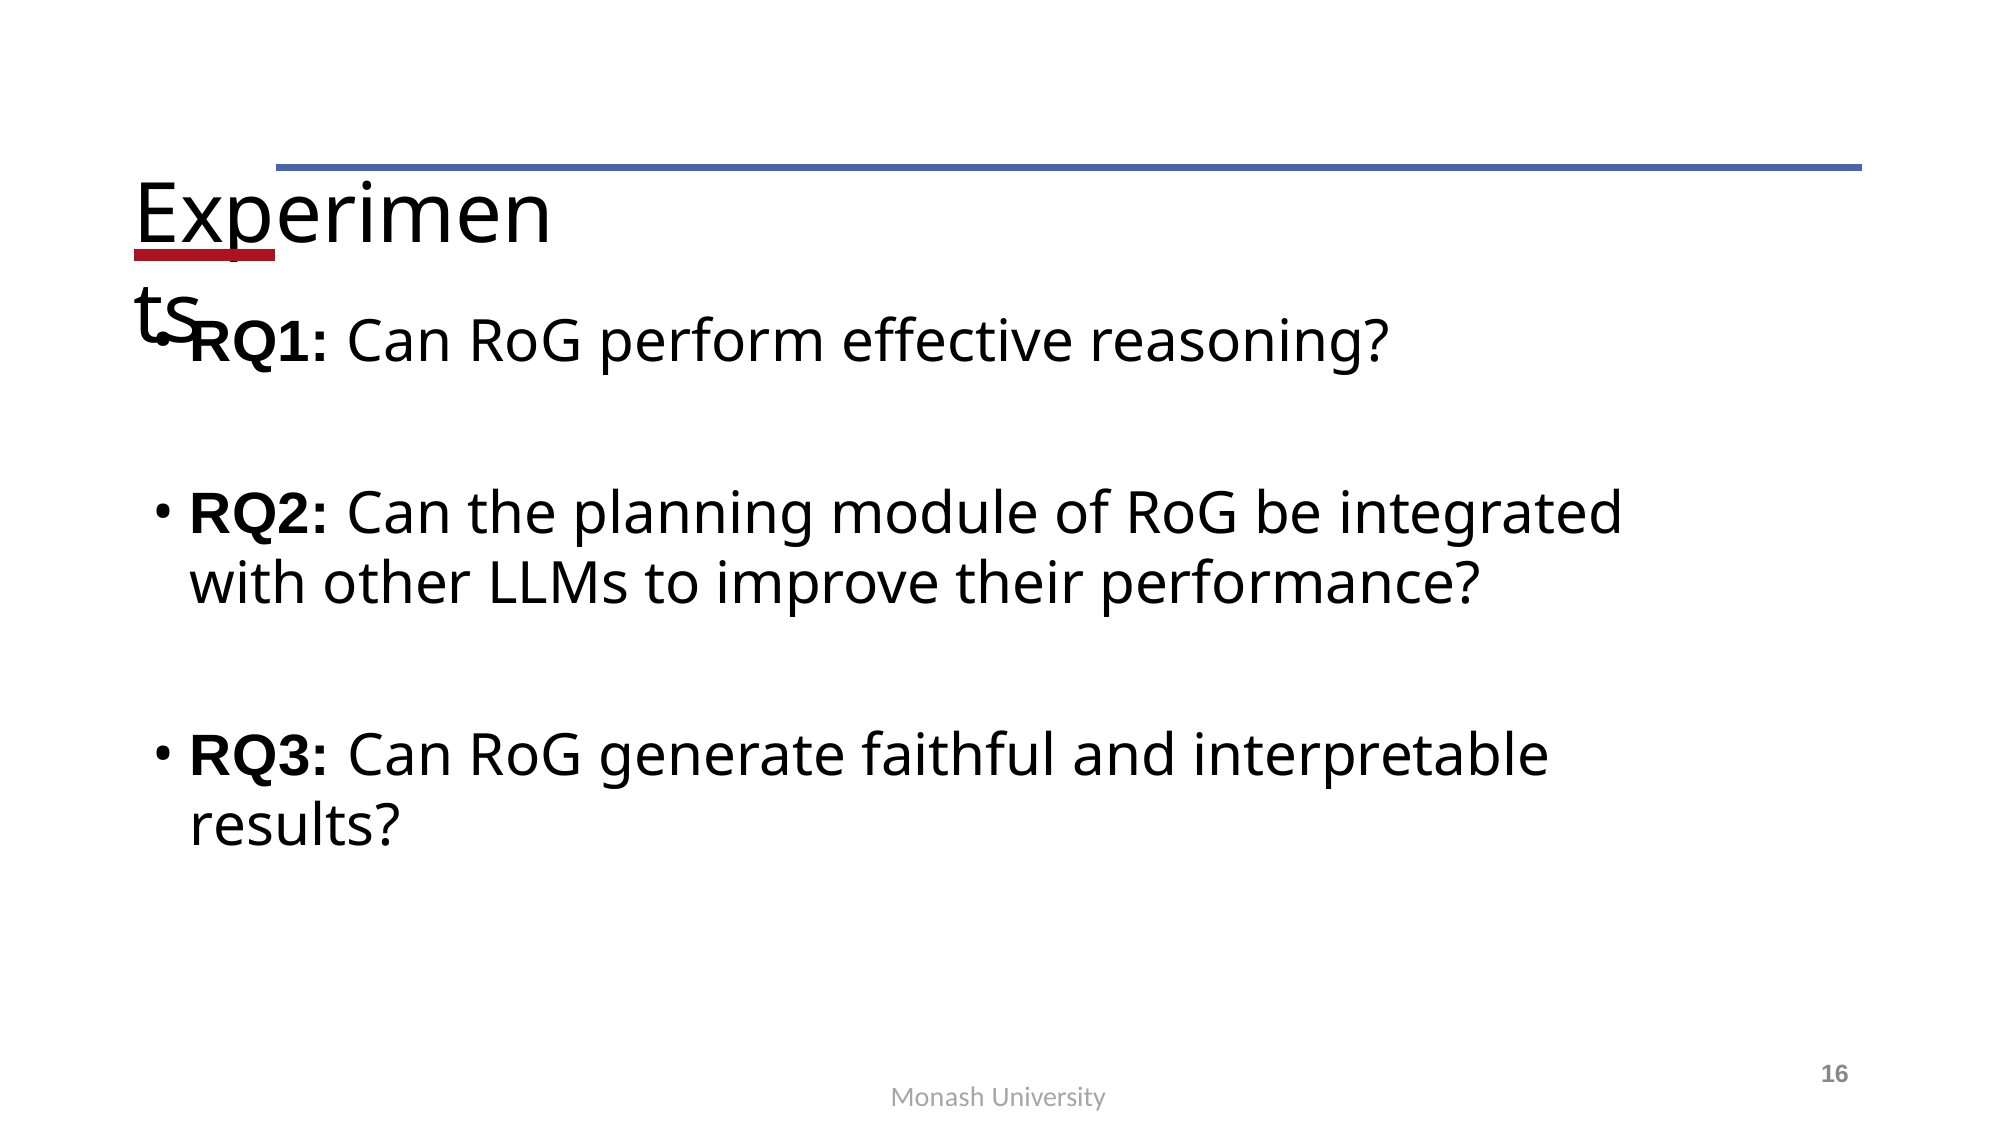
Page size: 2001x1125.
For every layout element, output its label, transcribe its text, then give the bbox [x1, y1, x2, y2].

title Experiments [131, 56, 577, 360]
text_box Monash University [888, 1082, 1112, 1112]
slide_number 16 [1814, 1057, 1855, 1125]
text_box RQ1: Can RoG perform effective reasoning? RQ2: Can the planning module of RoG be integrated with other LLMs to improve their performance? RQ3: Can RoG generate faithful and interpretable results? [150, 300, 1706, 857]
